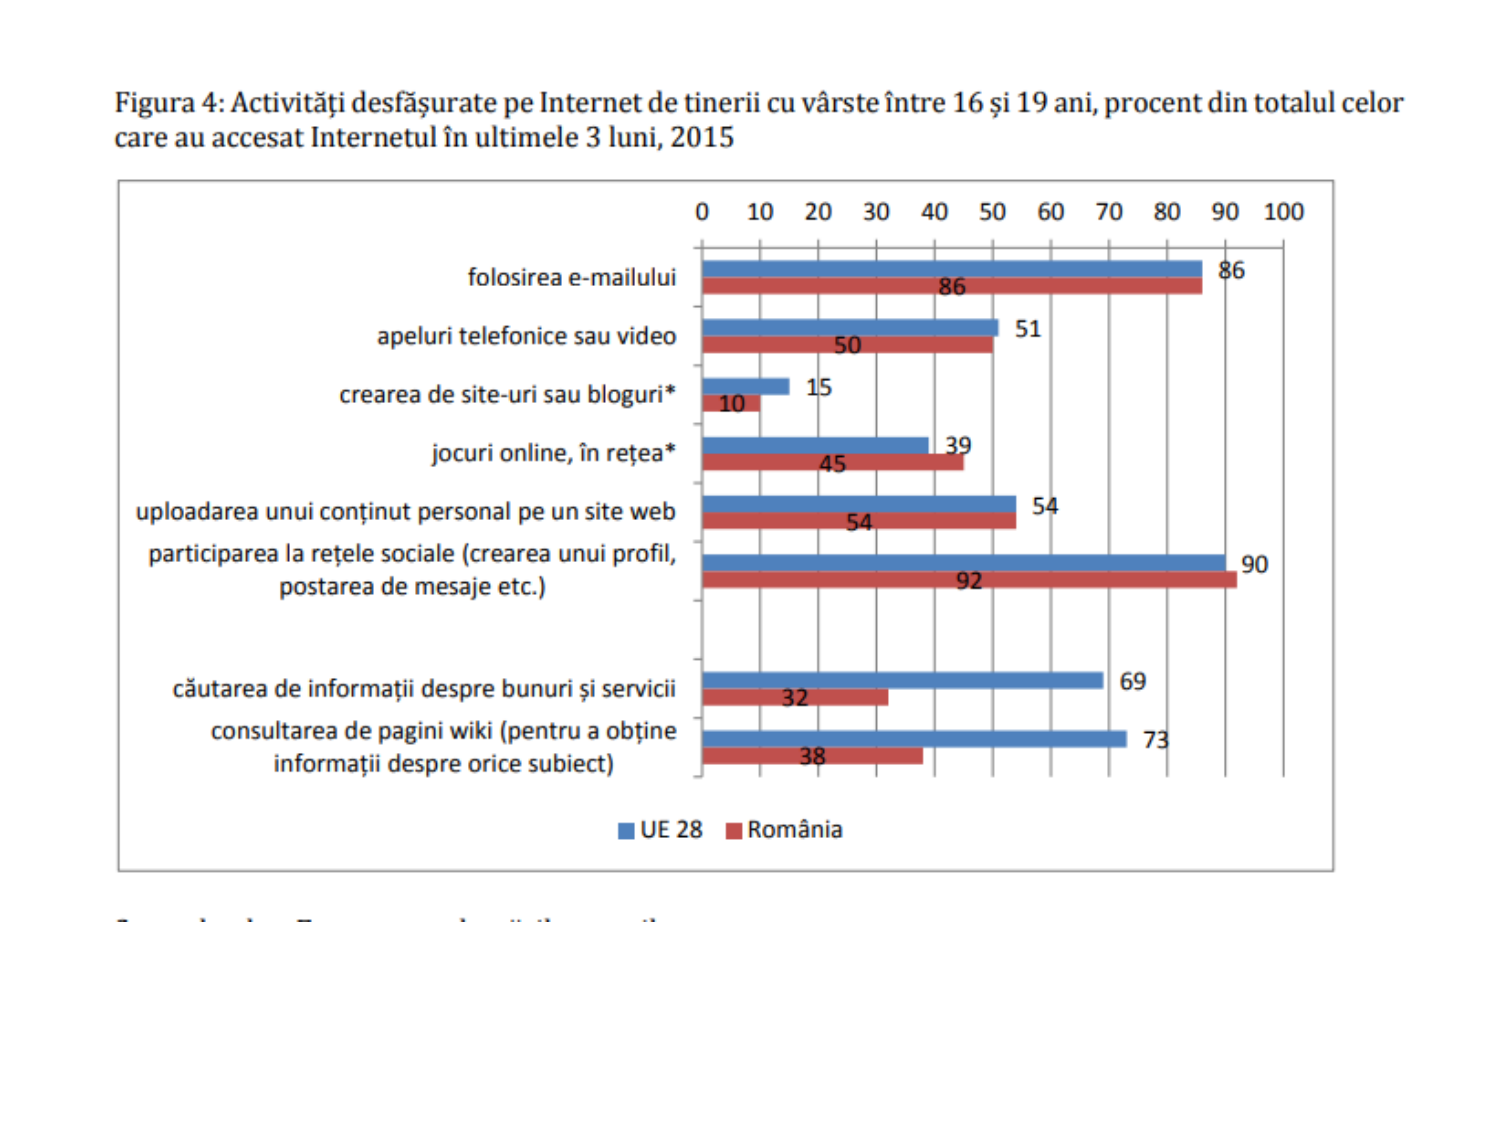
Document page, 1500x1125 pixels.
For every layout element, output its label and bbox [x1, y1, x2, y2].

picture [100, 74, 1422, 922]
